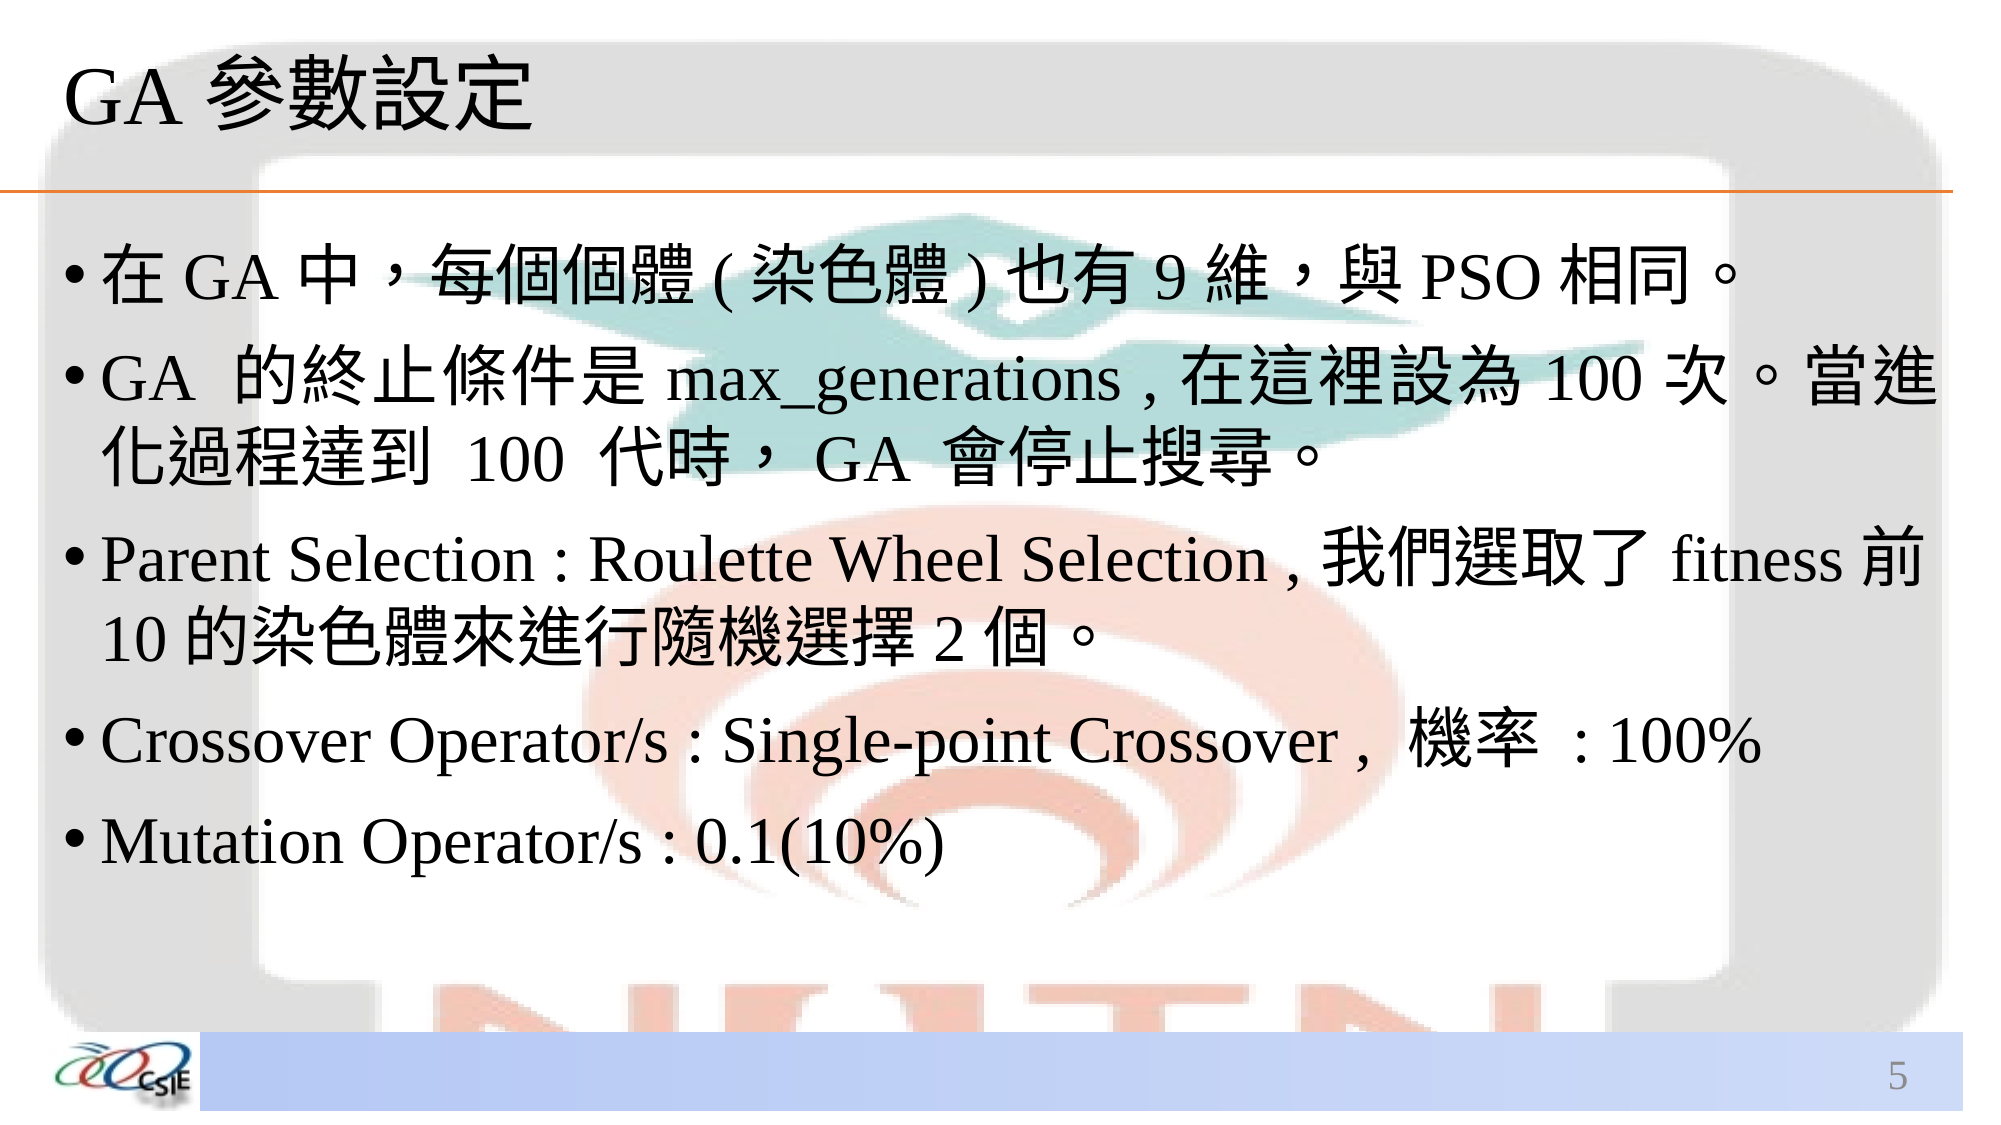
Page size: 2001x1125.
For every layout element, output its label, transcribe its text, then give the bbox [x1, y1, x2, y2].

title GA參數設定 [48, 27, 1955, 168]
slide_number 5 [1473, 1042, 1924, 1103]
list 在GA中，每個個體(染色體)也有9維，與PSO相同。 GA 的終止條件是max_generations ,在這裡設為100次。當進化過程達到 100 代時，GA 會停止搜尋。 Parent Selection : Roulette Wheel Selection ,我們選取了fitness前10的染色體來進行隨機選擇2個。 Crossover Operator/s : Single-point Crossover , 機率 : 100% Mutation Operator/s : 0.1(10%) [48, 225, 1955, 995]
picture [48, 1032, 200, 1111]
